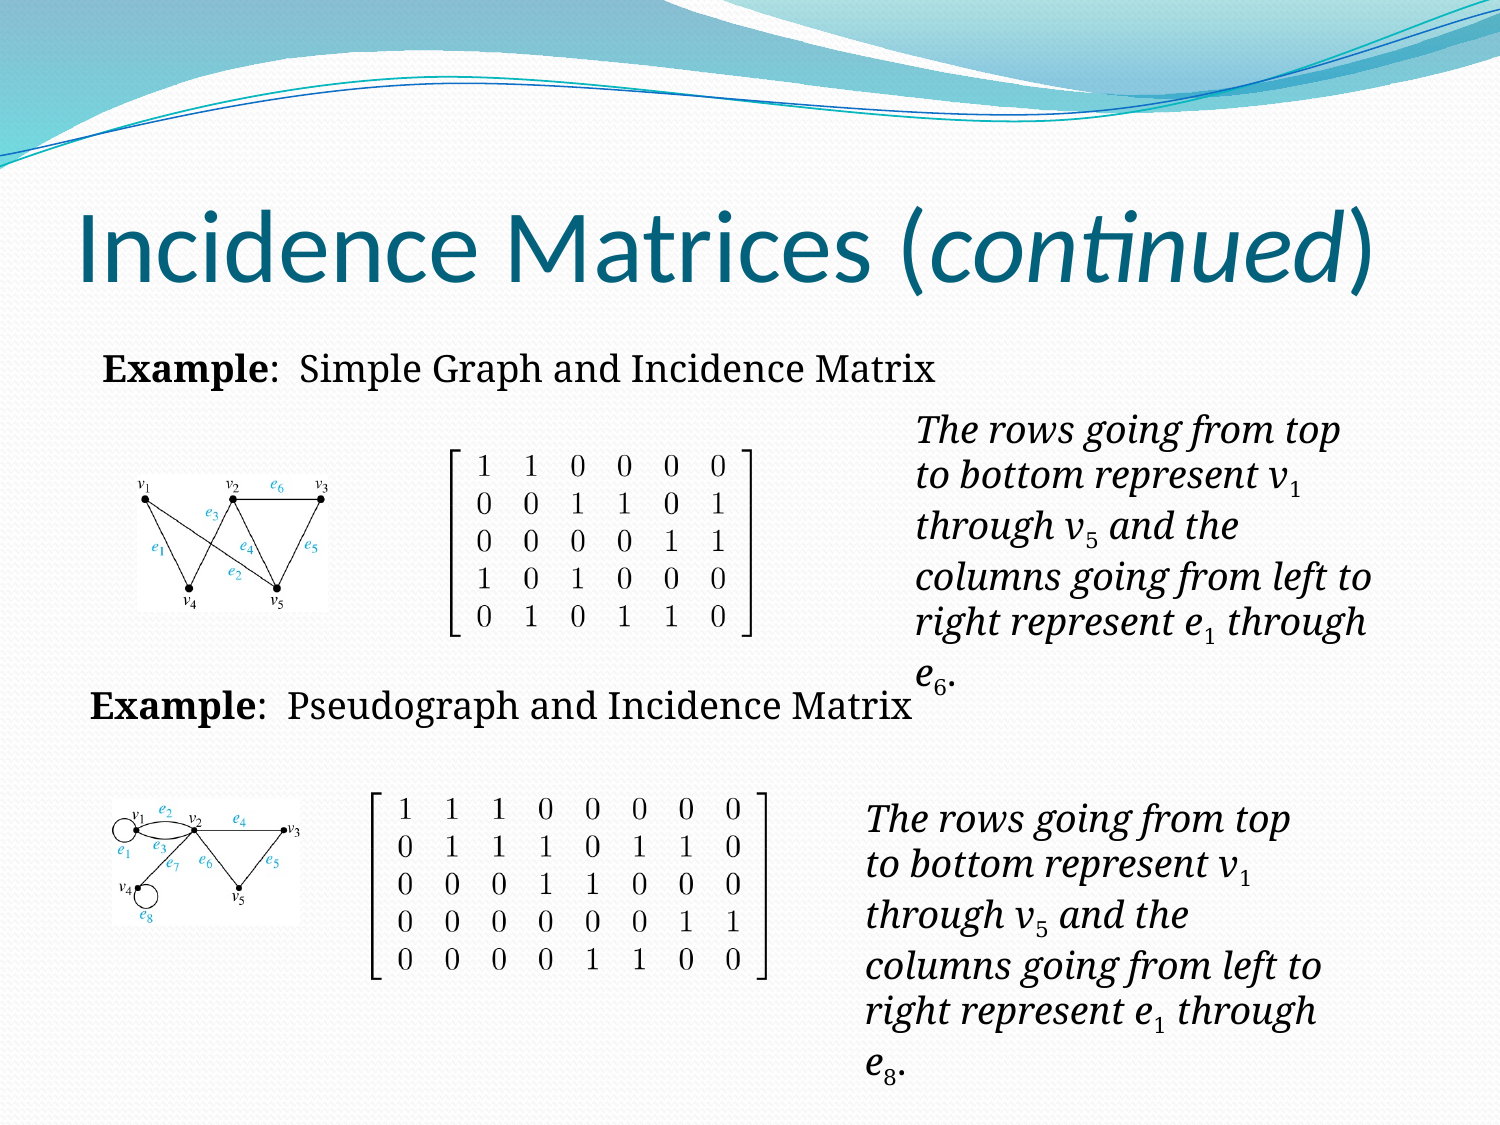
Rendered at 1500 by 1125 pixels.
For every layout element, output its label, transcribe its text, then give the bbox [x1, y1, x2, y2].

picture [137, 474, 329, 613]
text_box The rows going from top to bottom represent v1 through v5 and the columns going from left to right represent e1 through e8. [849, 787, 1350, 1097]
picture [370, 791, 767, 980]
picture [449, 449, 753, 637]
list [112, 799, 300, 926]
title Incidence Matrices (continued) [75, 115, 1425, 303]
text_box Example: Simple Graph and Incidence Matrix [87, 337, 1075, 398]
text_box Example: Pseudograph and Incidence Matrix [74, 674, 1063, 735]
text_box The rows going from top to bottom represent v1 through v5 and the columns going from left to right represent e1 through e6. [900, 398, 1400, 708]
